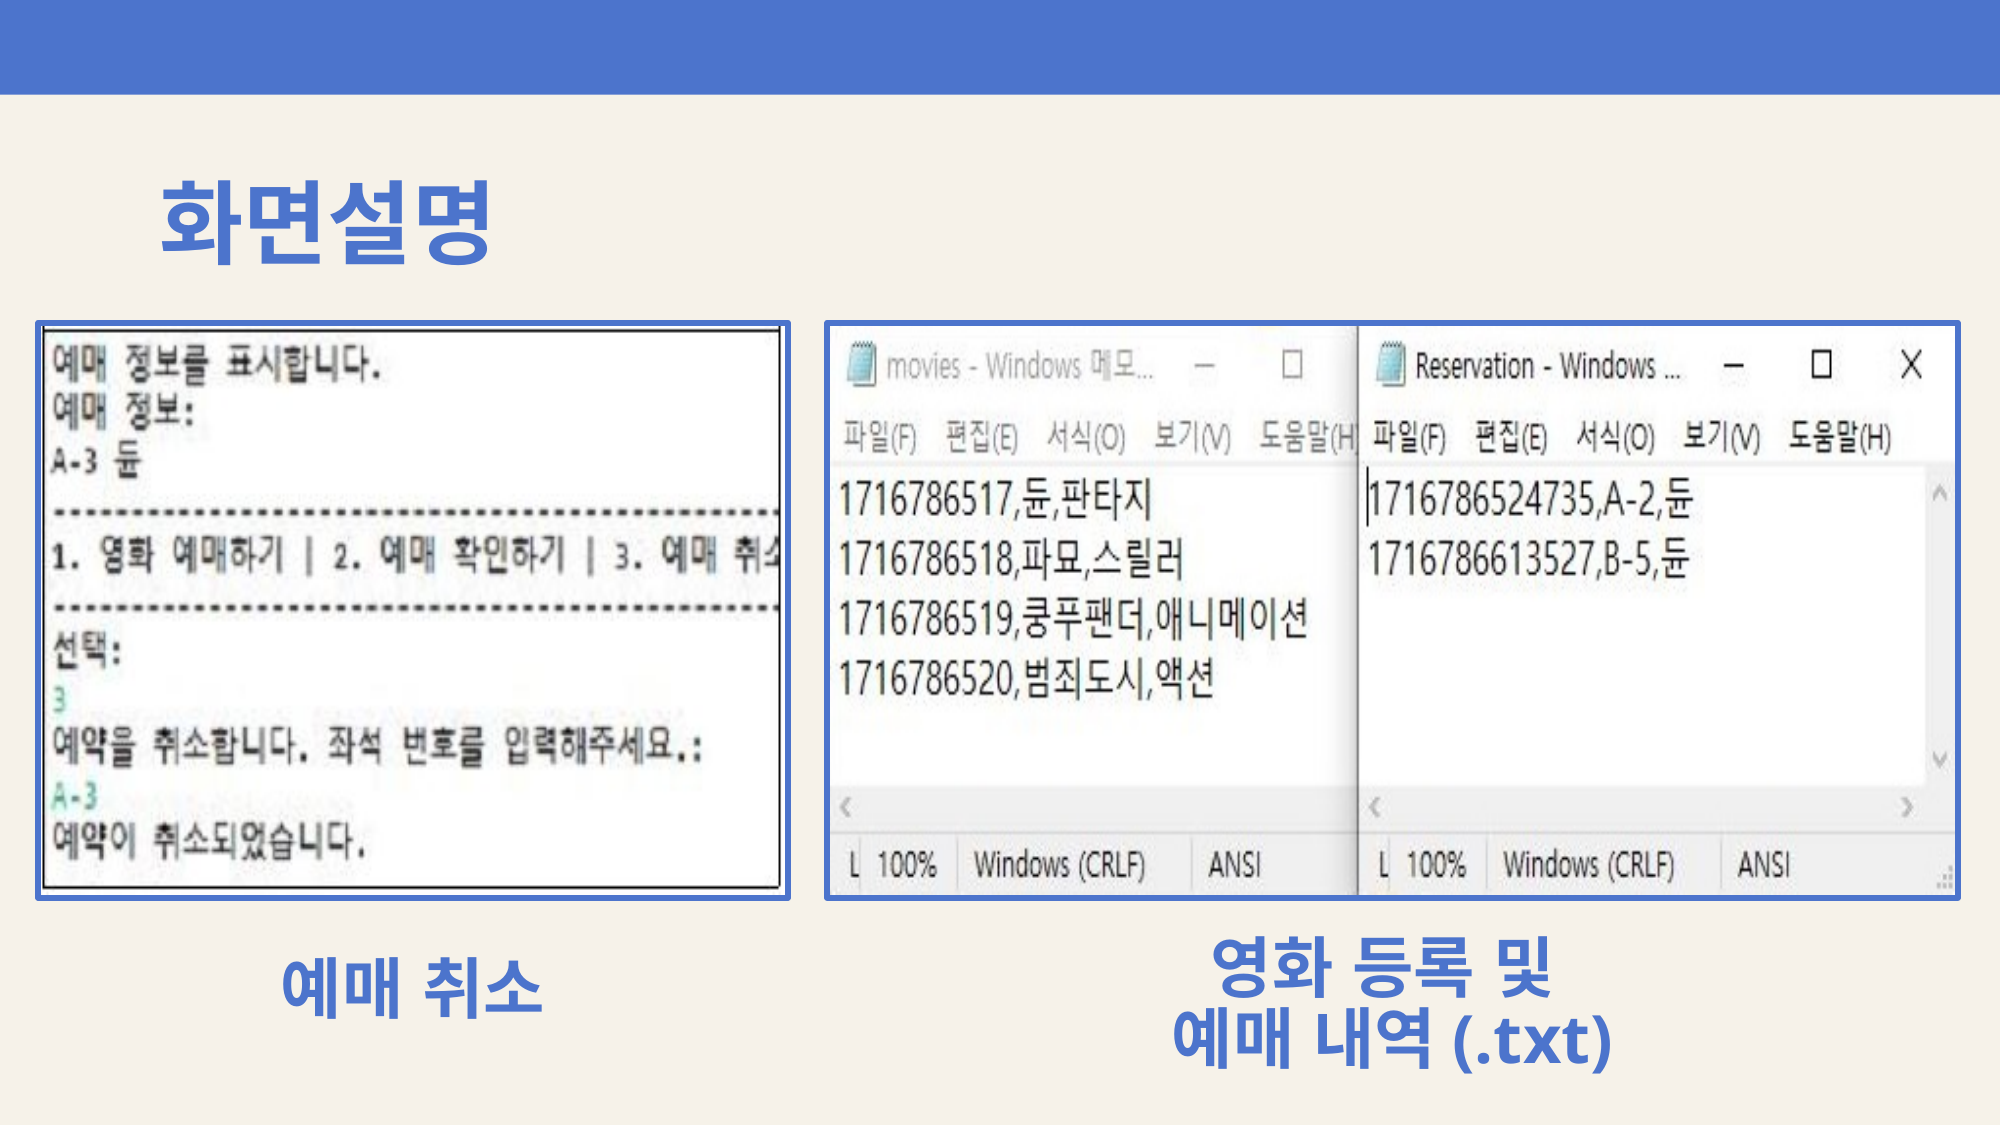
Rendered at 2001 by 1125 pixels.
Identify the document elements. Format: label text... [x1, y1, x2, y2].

text_box 예매 취소 [121, 926, 705, 1058]
text_box 영화 등록 및 예매 내역(.txt) [1120, 926, 1665, 1087]
text_box [0, 0, 2000, 95]
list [41, 325, 785, 895]
picture [830, 325, 1955, 895]
text_box 화면설명 [144, 108, 1269, 348]
